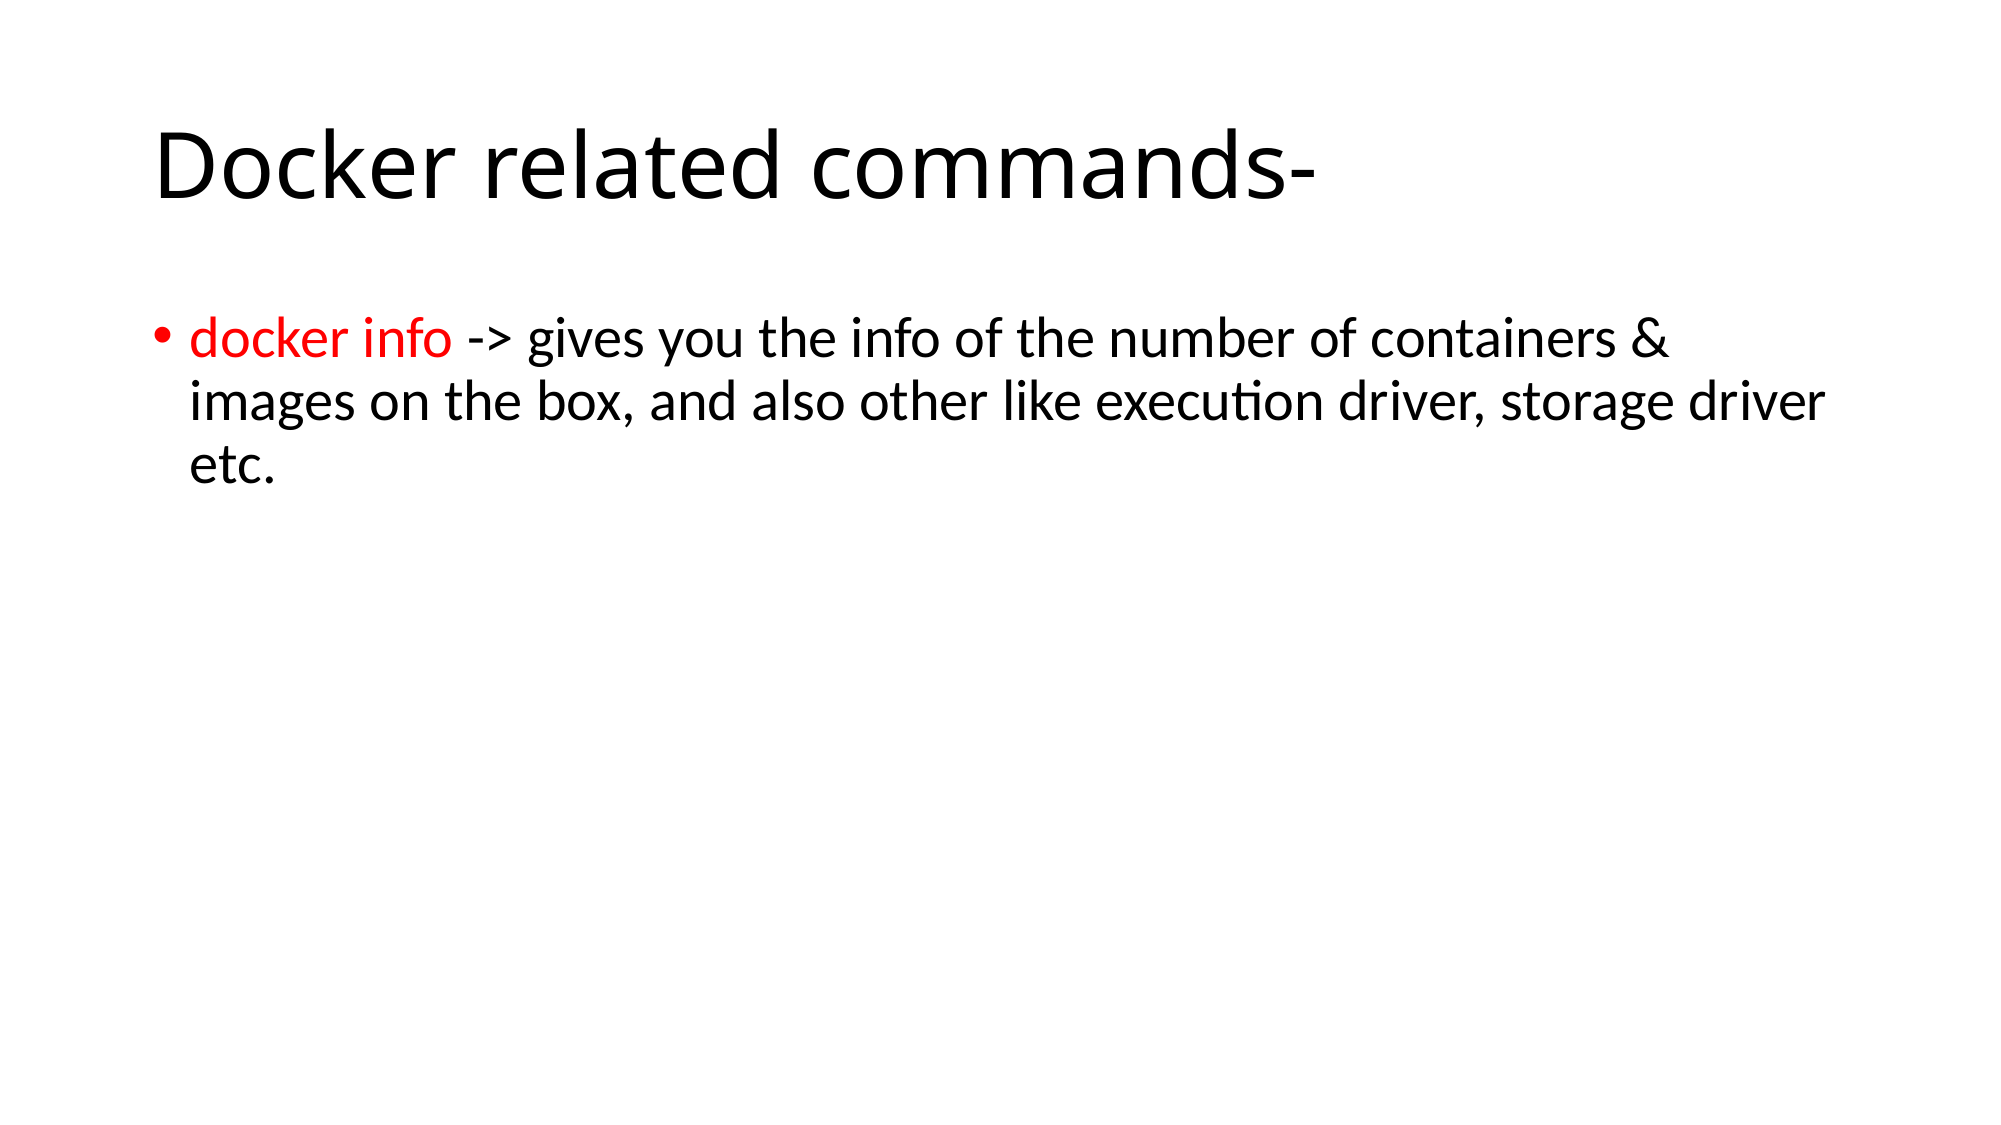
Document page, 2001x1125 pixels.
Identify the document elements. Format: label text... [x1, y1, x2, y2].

list docker info -> gives you the info of the number of containers & images on the box, and also other like execution driver, storage driver etc. [137, 299, 1863, 1014]
title Docker related commands- [137, 59, 1863, 278]
